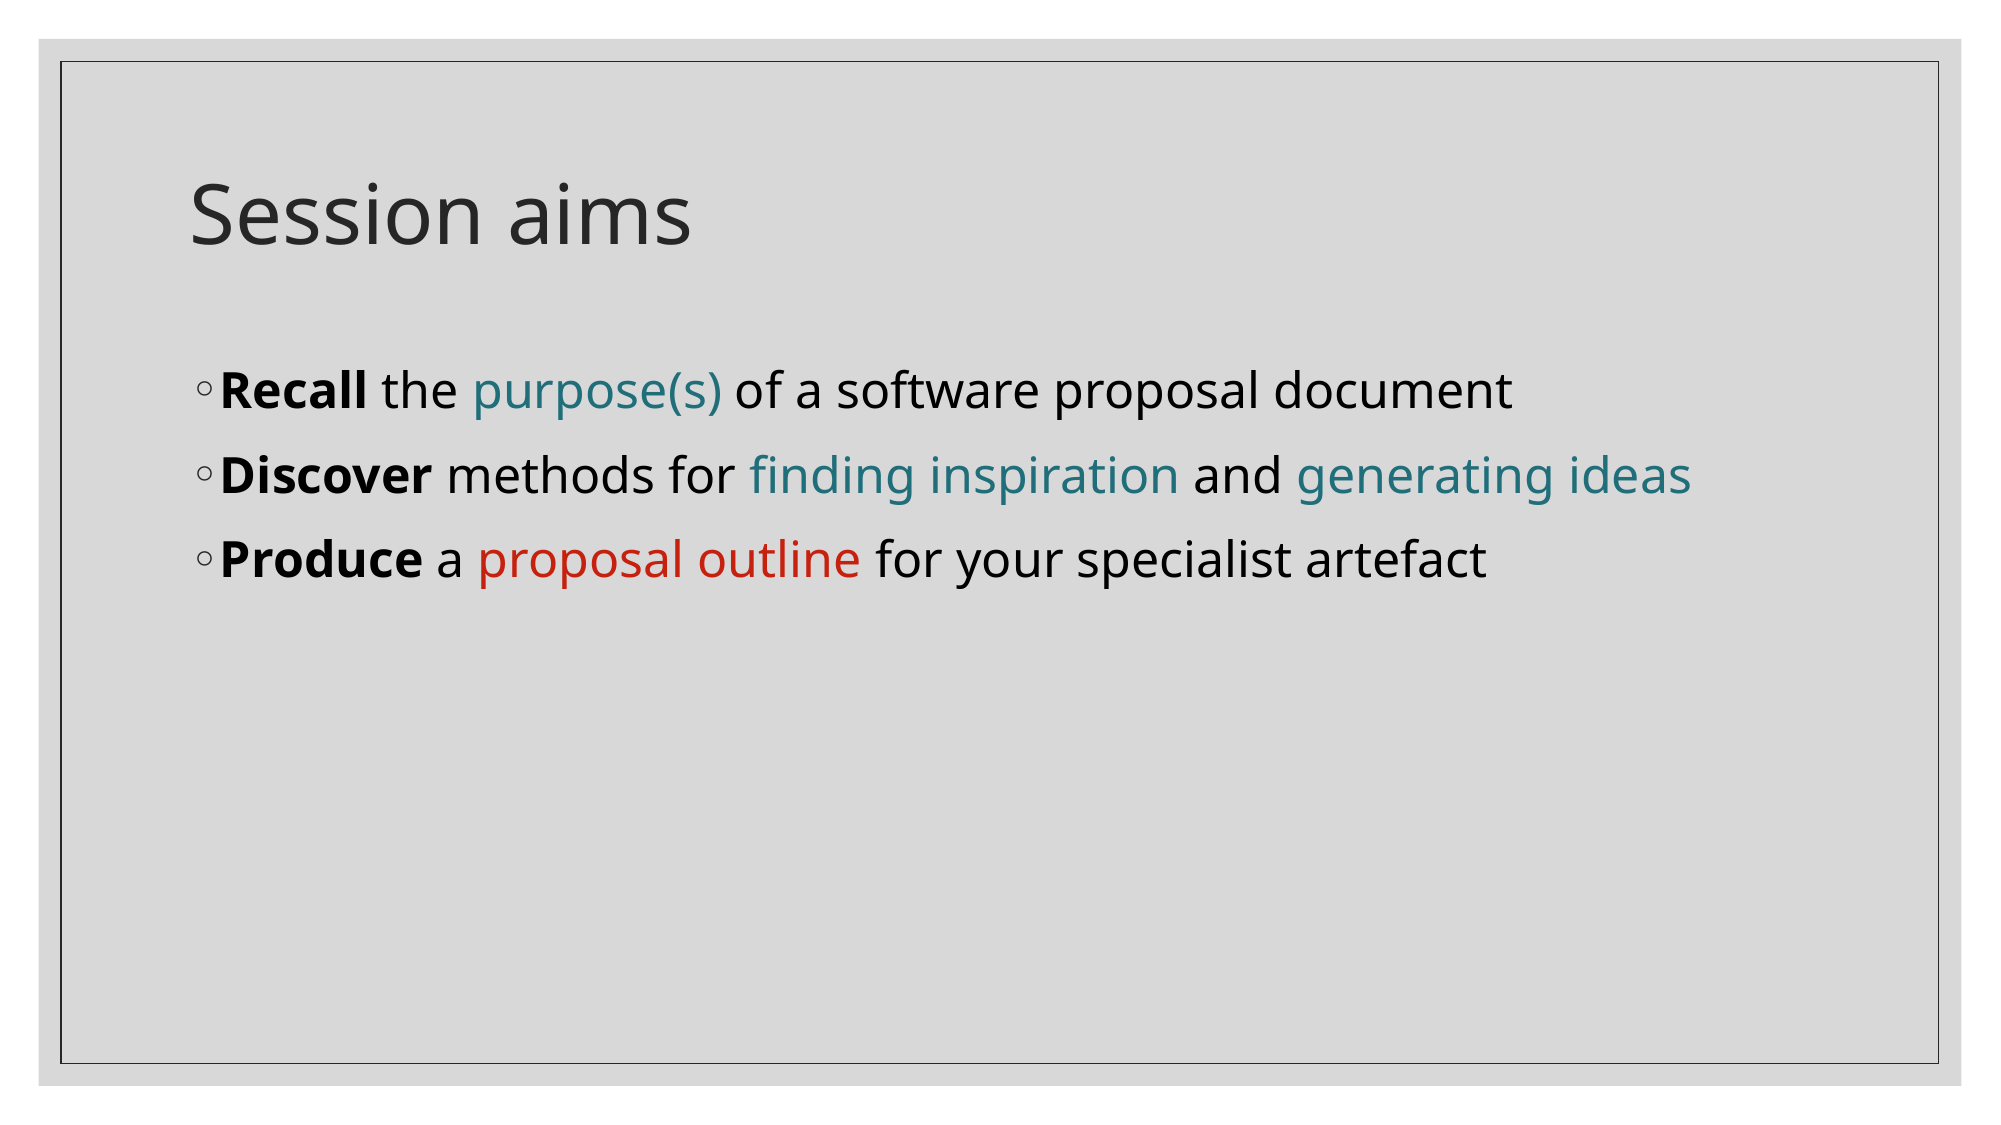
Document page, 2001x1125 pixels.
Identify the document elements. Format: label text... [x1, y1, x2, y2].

list Recall the purpose(s) of a software proposal document Discover methods for finding inspiration and generating ideas Produce a proposal outline for your specialist artefact [174, 345, 1825, 977]
title Session aims [174, 105, 1825, 331]
